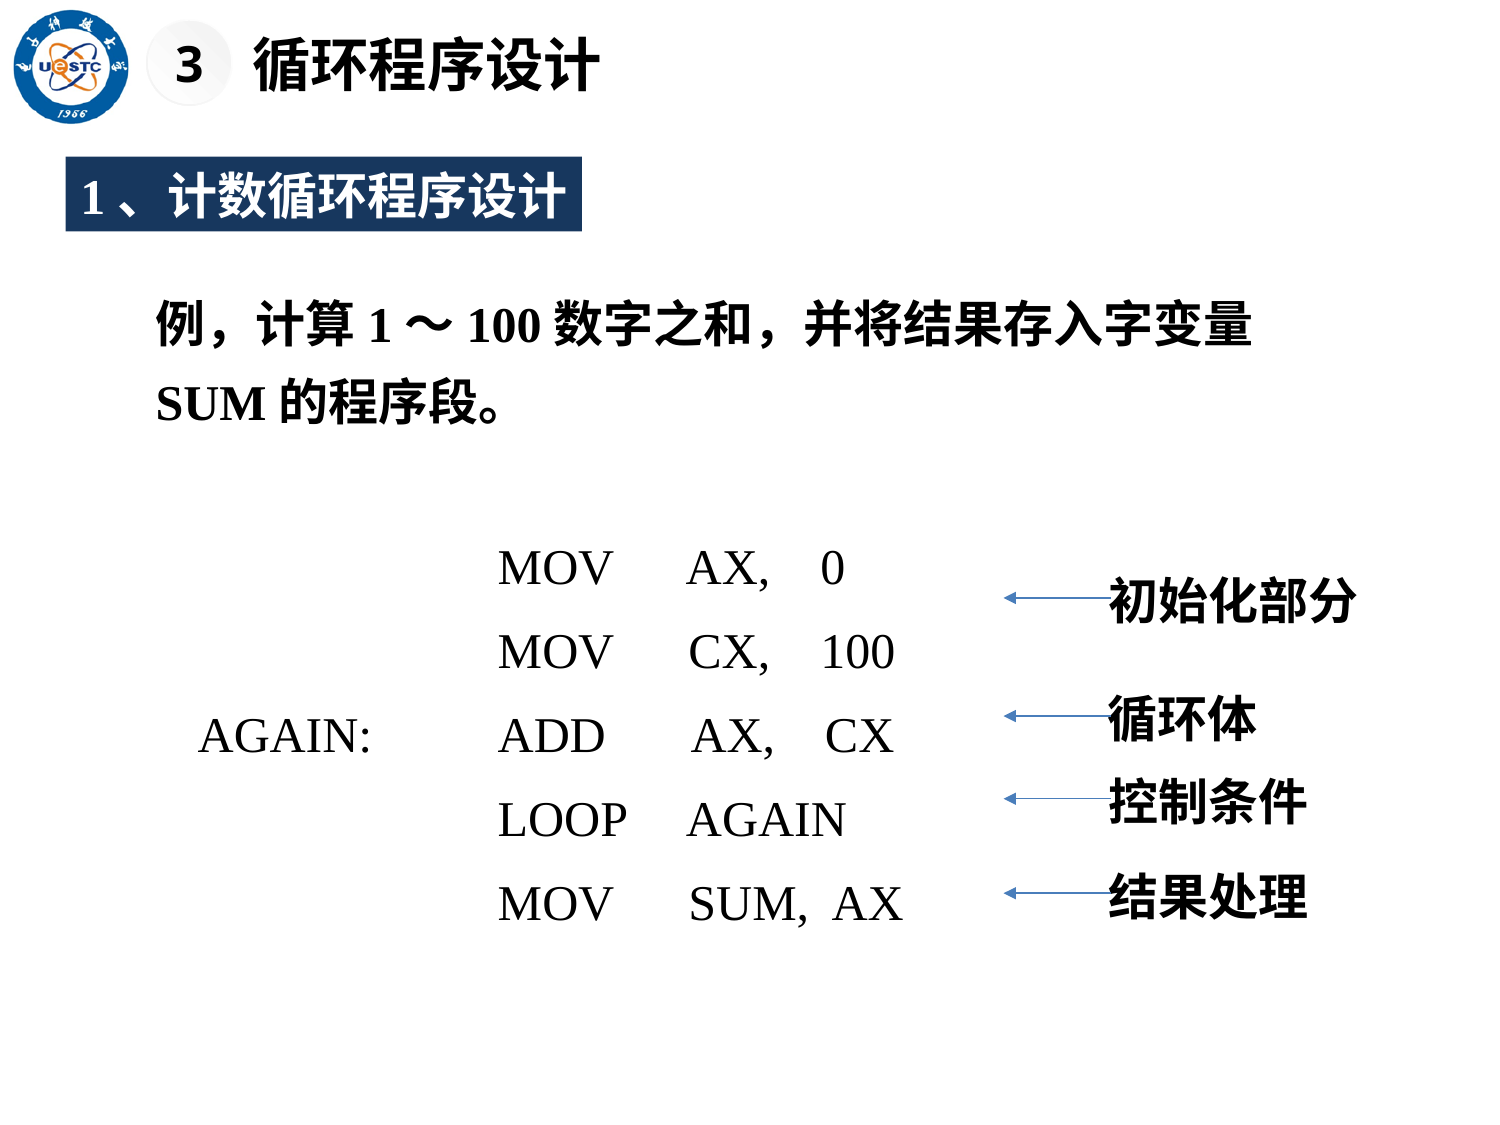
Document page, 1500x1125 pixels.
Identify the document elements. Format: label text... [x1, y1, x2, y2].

text_box 1、计数循环程序设计 [65, 156, 582, 232]
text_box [145, 18, 621, 108]
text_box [1003, 680, 1275, 757]
picture [6, 8, 136, 126]
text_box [1003, 762, 1326, 840]
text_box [1003, 857, 1326, 934]
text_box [1003, 562, 1377, 639]
text_box MOV AX, 0 MOV CX, 100 AGAIN: ADD AX, CX LOOP AGAIN MOV SUM, AX [182, 503, 1058, 938]
text_box 例，计算1～100数字之和，并将结果存入字变量SUM的程序段。 [140, 267, 1376, 438]
